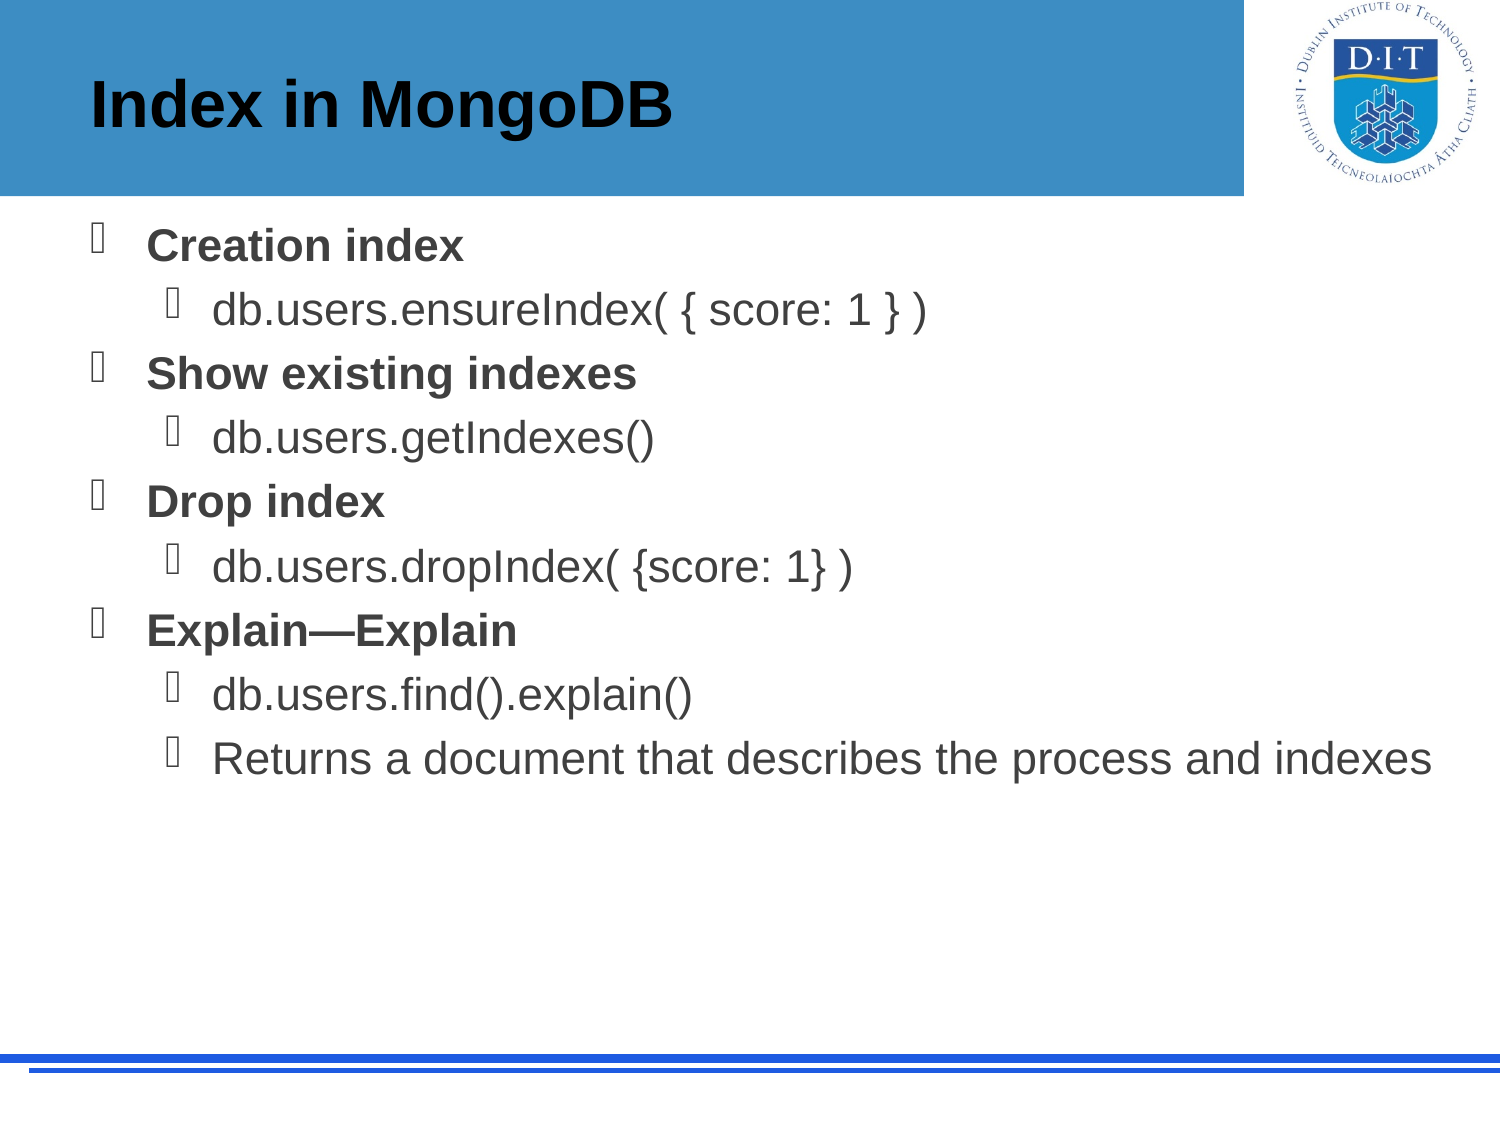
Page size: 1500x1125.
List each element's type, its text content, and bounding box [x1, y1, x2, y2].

list Creation index db.users.ensureIndex( { score: 1 } ) Show existing indexes db.users.getIndexes() Drop index db.users.dropIndex( {score: 1} ) Explain—Explain db.users.find().explain() Returns a document that describes the process and indexes [74, 207, 1471, 1009]
picture [1293, 0, 1478, 185]
title Index in MongoDB [74, 18, 1105, 182]
